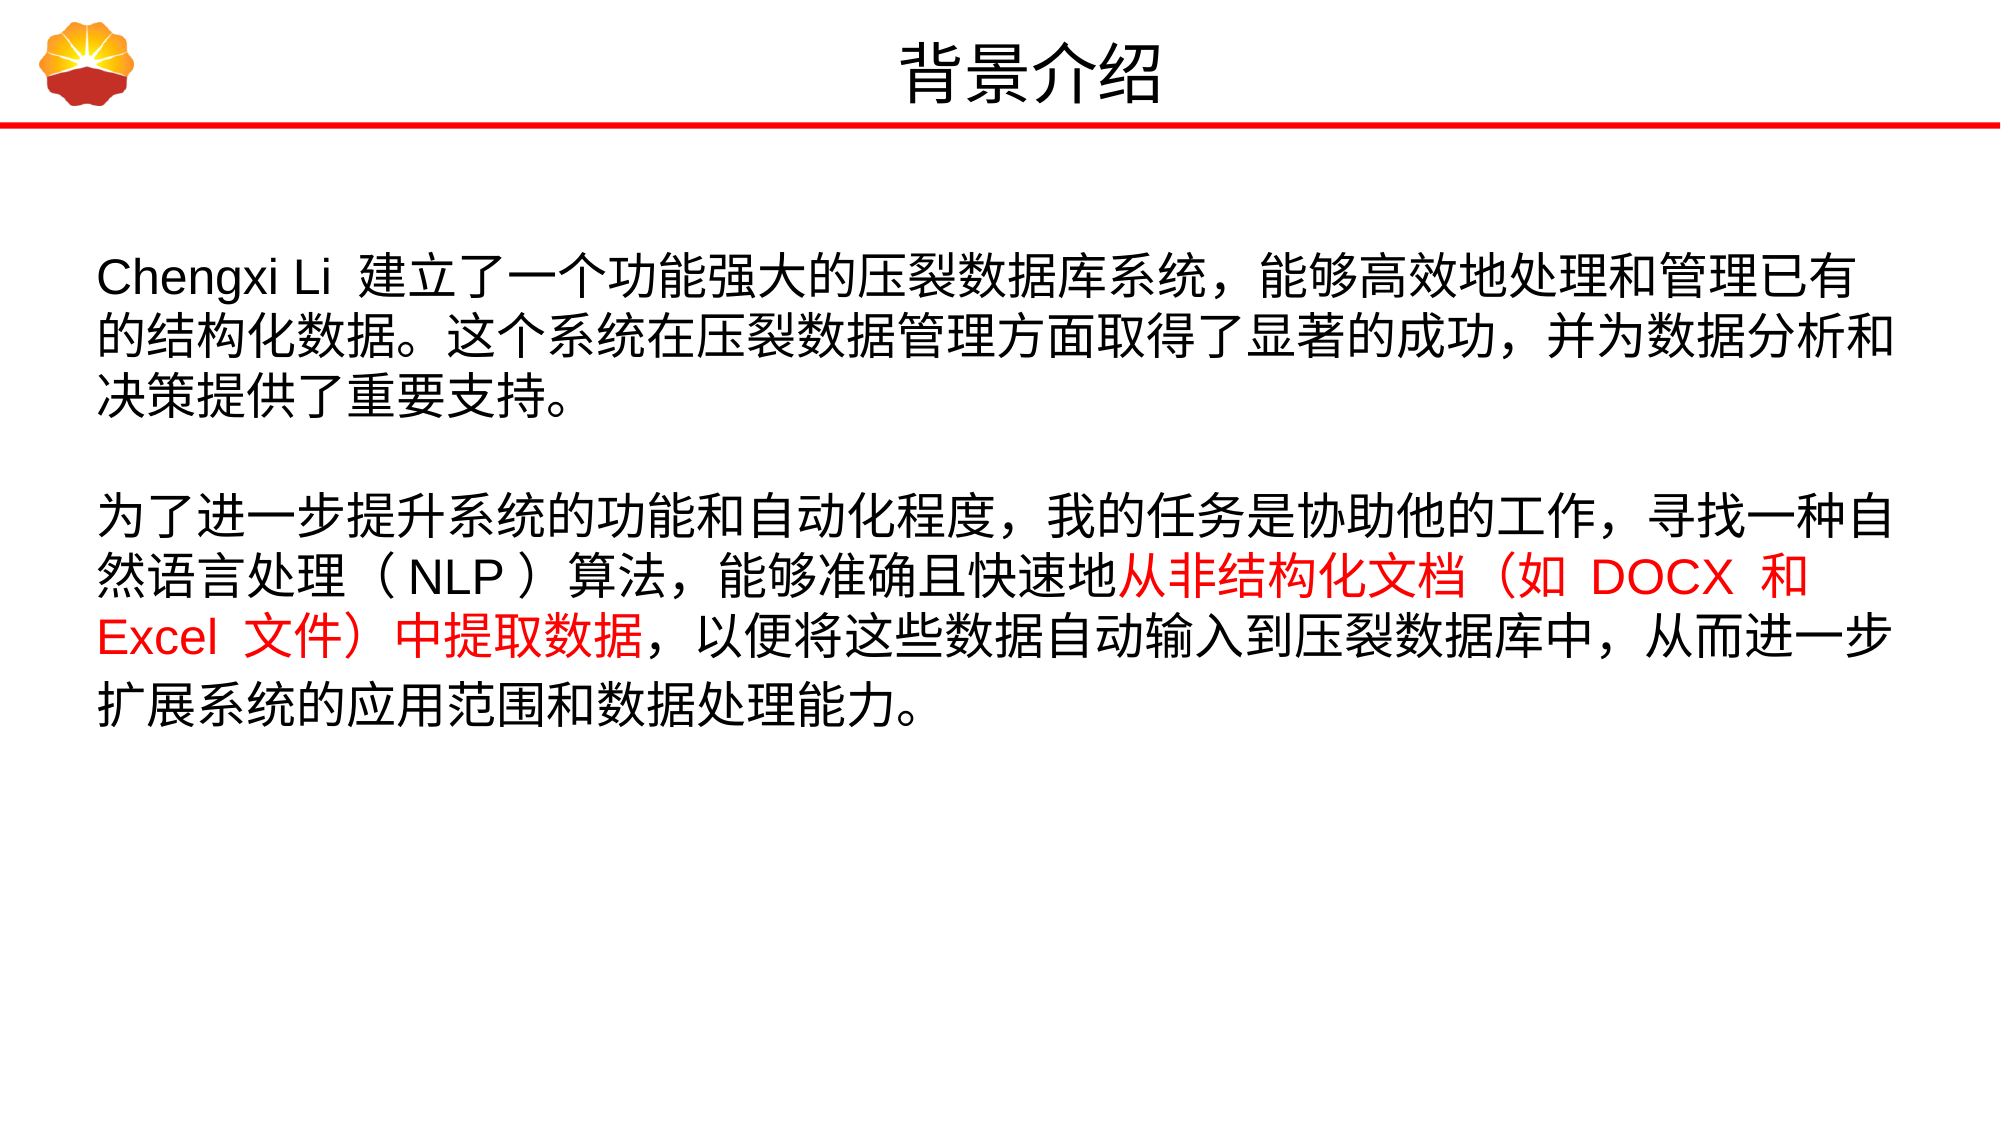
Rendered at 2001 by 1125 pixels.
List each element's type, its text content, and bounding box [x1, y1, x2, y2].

picture [39, 22, 134, 106]
text_box Chengxi Li 建立了一个功能强大的压裂数据库系统，能够高效地处理和管理已有的结构化数据。这个系统在压裂数据管理方面取得了显著的成功，并为数据分析和决策提供了重要支持。 为了进一步提升系统的功能和自动化程度，我的任务是协助他的工作，寻找一种自然语言处理（NLP）算法，能够准确且快速地从非结构化文档（如 DOCX 和 Excel 文件）中提取数据，以便将这些数据自动输入到压裂数据库中，从而进一步扩展系统的应用范围和数据处理能力。 [81, 237, 1919, 743]
text_box 背景介绍 [375, 24, 1688, 120]
